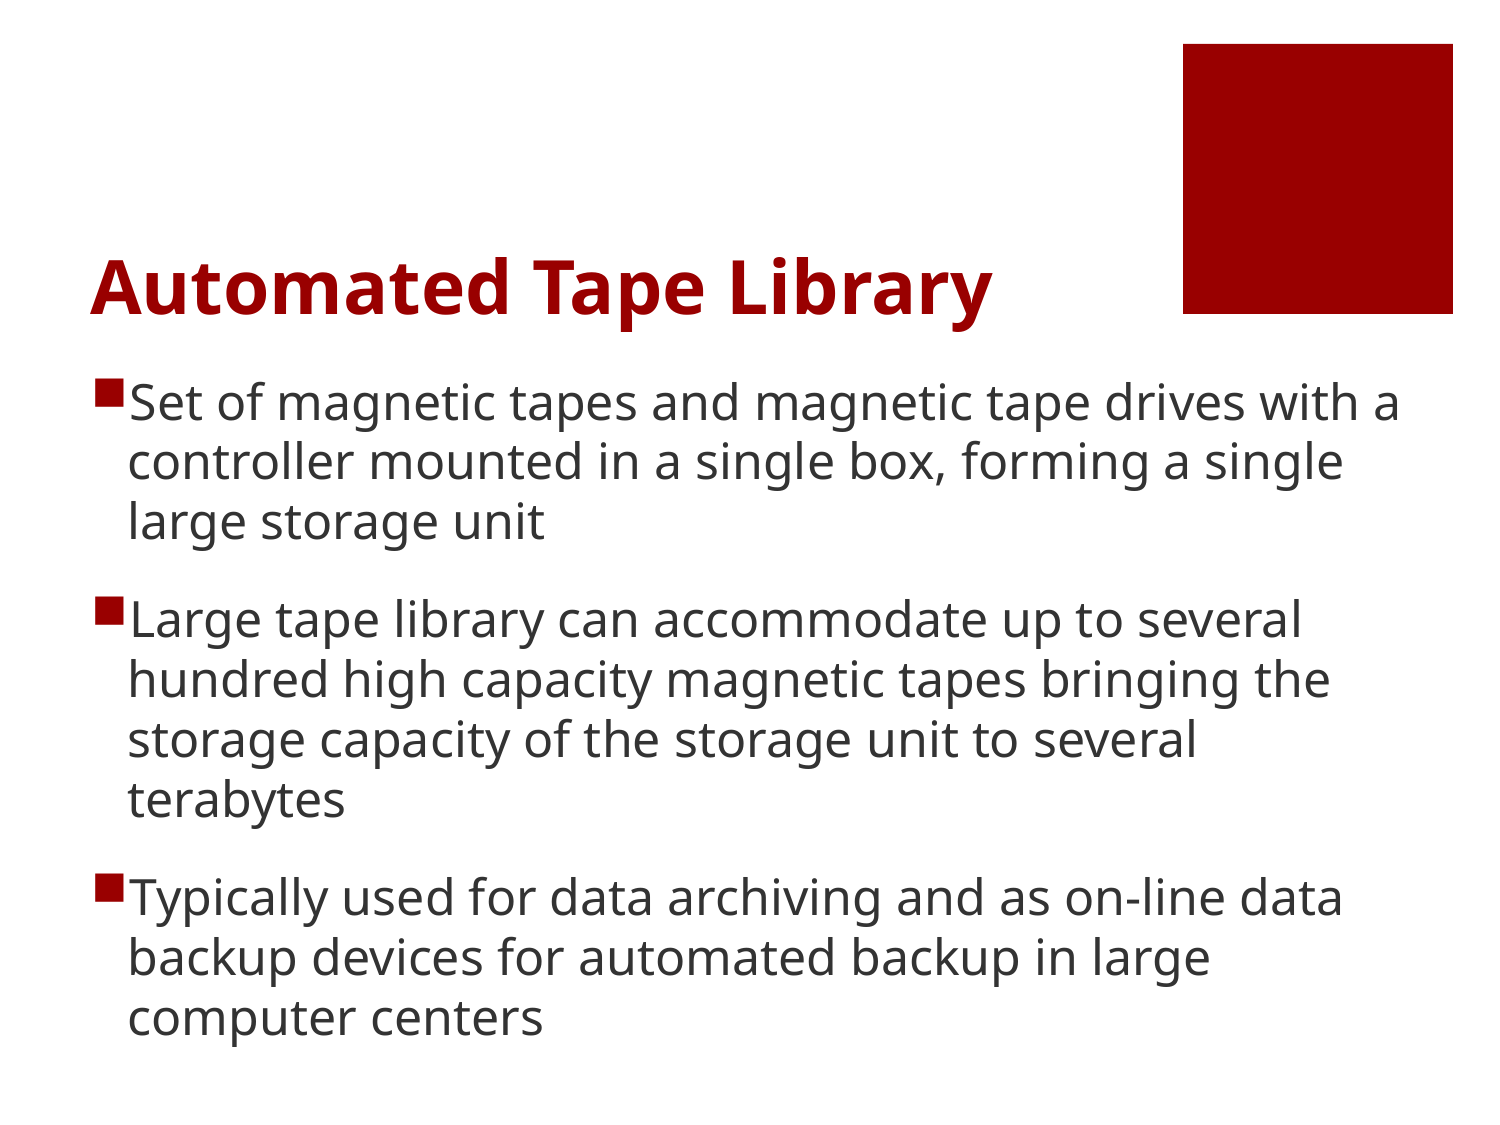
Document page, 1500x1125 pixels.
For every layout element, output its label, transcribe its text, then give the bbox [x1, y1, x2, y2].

list Set of magnetic tapes and magnetic tape drives with a controller mounted in a single box, forming a single large storage unit Large tape library can accommodate up to several hundred high capacity magnetic tapes bringing the storage capacity of the storage unit to several terabytes Typically used for data archiving and as on-line data backup devices for automated backup in large computer centers [75, 362, 1440, 1005]
title Automated Tape Library [75, 149, 1143, 338]
